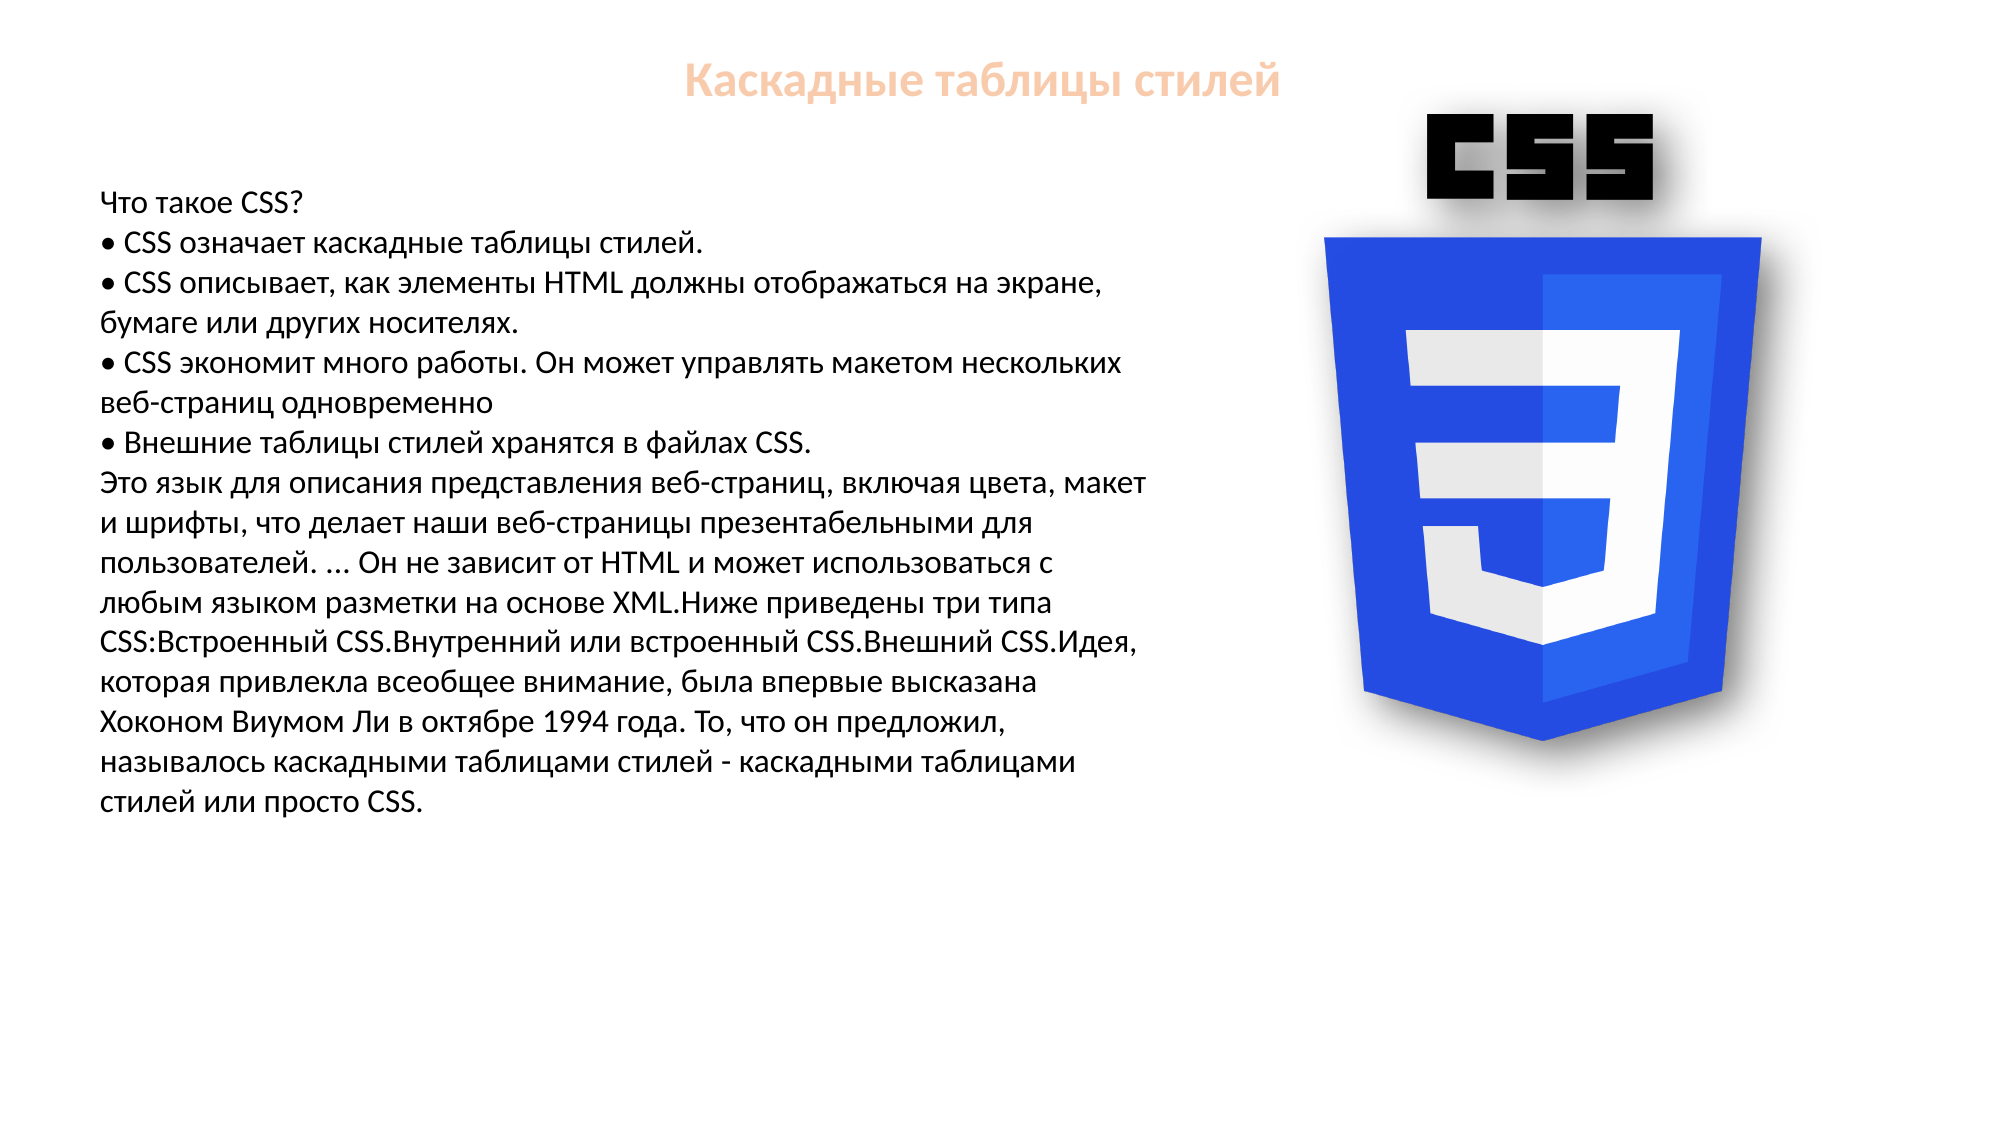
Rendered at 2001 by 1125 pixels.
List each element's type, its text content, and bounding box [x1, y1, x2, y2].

text_box Что такое CSS? • CSS означает каскадные таблицы стилей. • CSS описывает, как элементы HTML должны отображаться на экране, бумаге или других носителях. • CSS экономит много работы. Он может управлять макетом нескольких веб-страниц одновременно • Внешние таблицы стилей хранятся в файлах CSS. Это язык для описания представления веб-страниц, включая цвета, макет и шрифты, что делает наши веб-страницы презентабельными для пользователей. ... Он не зависит от HTML и может использоваться с любым языком разметки на основе XML.Ниже приведены три типа CSS:Встроенный CSS.Внутренний или встроенный CSS.Внешний CSS.Идея, которая привлекла всеобщее внимание, была впервые высказана Хоконом Виумом Ли в октябре 1994 года. То, что он предложил, называлось каскадными таблицами стилей - каскадными таблицами стилей или просто CSS. [84, 173, 1165, 827]
picture [1324, 114, 1762, 741]
text_box Каскадные таблицы стилей [377, 38, 1590, 114]
